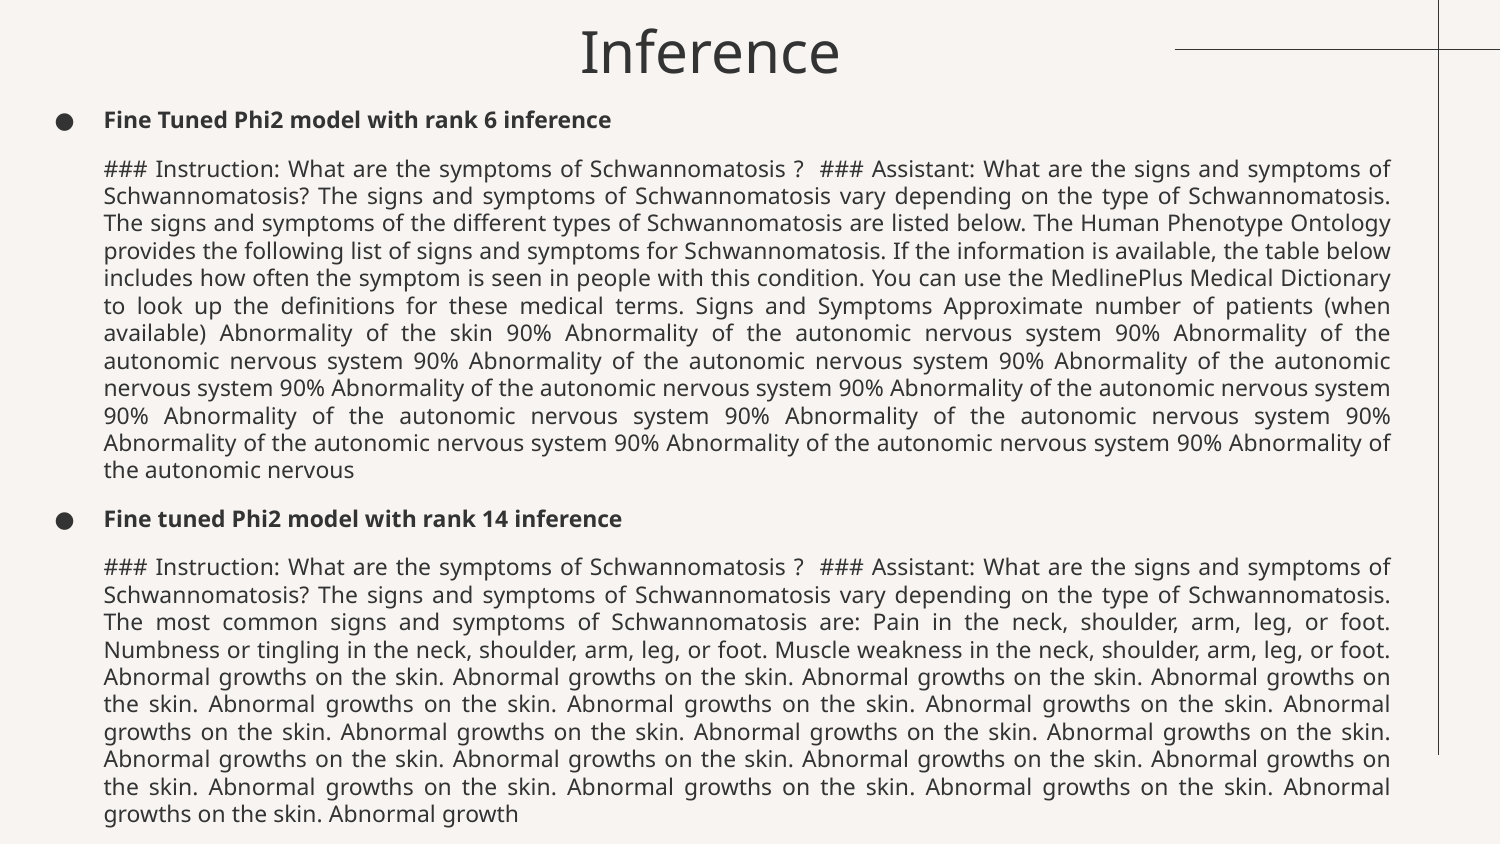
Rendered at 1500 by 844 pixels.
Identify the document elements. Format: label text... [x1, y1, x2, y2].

title Inference [112, 0, 1309, 90]
subtitle Fine Tuned Phi2 model with rank 6 inference ### Instruction: What are the symptoms of Schwannomatosis ? ### Assistant: What are the signs and symptoms of Schwannomatosis? The signs and symptoms of Schwannomatosis vary depending on the type of Schwannomatosis. The signs and symptoms of the different types of Schwannomatosis are listed below. The Human Phenotype Ontology provides the following list of signs and symptoms for Schwannomatosis. If the information is available, the table below includes how often the symptom is seen in people with this condition. You can use the MedlinePlus Medical Dictionary to look up the definitions for these medical terms. Signs and Symptoms Approximate number of patients (when available) Abnormality of the skin 90% Abnormality of the autonomic nervous system 90% Abnormality of the autonomic nervous system 90% Abnormality of the autonomic nervous system 90% Abnormality of the autonomic nervous system 90% Abnormality of the autonomic nervous system 90% Abnormality of the autonomic nervous system 90% Abnormality of the autonomic nervous system 90% Abnormality of the autonomic nervous system 90% Abnormality of the autonomic nervous system 90% Abnormality of the autonomic nervous system 90% Abnormality of the autonomic nervous Fine tuned Phi2 model with rank 14 inference ### Instruction: What are the symptoms of Schwannomatosis ? ### Assistant: What are the signs and symptoms of Schwannomatosis? The signs and symptoms of Schwannomatosis vary depending on the type of Schwannomatosis. The most common signs and symptoms of Schwannomatosis are: Pain in the neck, shoulder, arm, leg, or foot. Numbness or tingling in the neck, shoulder, arm, leg, or foot. Muscle weakness in the neck, shoulder, arm, leg, or foot. Abnormal growths on the skin. Abnormal growths on the skin. Abnormal growths on the skin. Abnormal growths on the skin. Abnormal growths on the skin. Abnormal growths on the skin. Abnormal growths on the skin. Abnormal growths on the skin. Abnormal growths on the skin. Abnormal growths on the skin. Abnormal growths on the skin. Abnormal growths on the skin. Abnormal growths on the skin. Abnormal growths on the skin. Abnormal growths on the skin. Abnormal growths on the skin. Abnormal growths on the skin. Abnormal growths on the skin. Abnormal growths on the skin. Abnormal growth [13, 90, 1408, 675]
